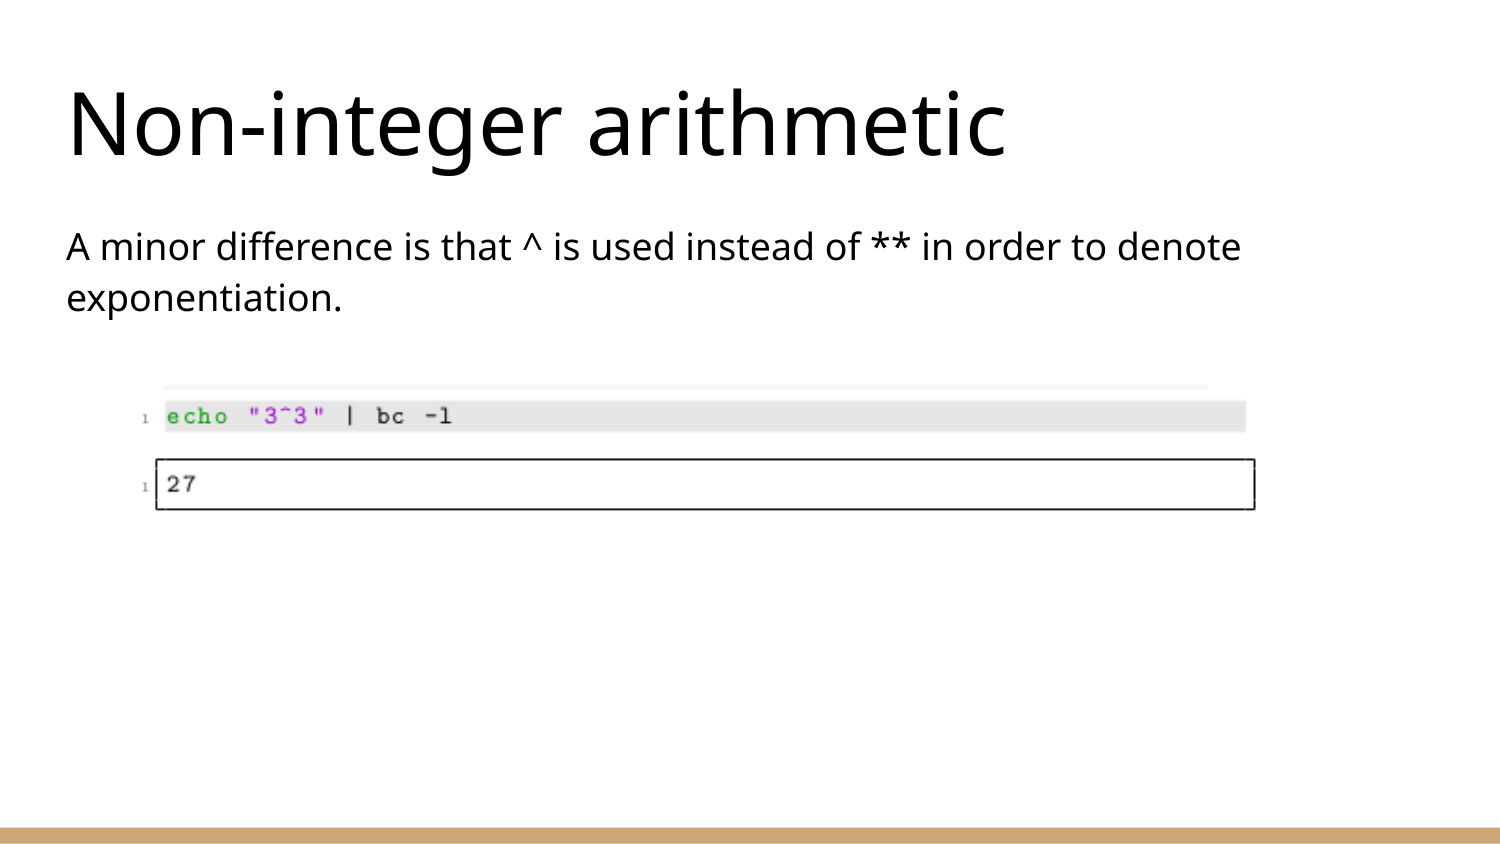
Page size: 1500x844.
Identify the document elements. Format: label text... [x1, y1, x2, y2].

title Non-integer arithmetic [51, 51, 1449, 189]
picture [130, 385, 1279, 532]
list A minor difference is that ^ is used instead of ** in order to denote exponentiation. [51, 200, 1449, 752]
